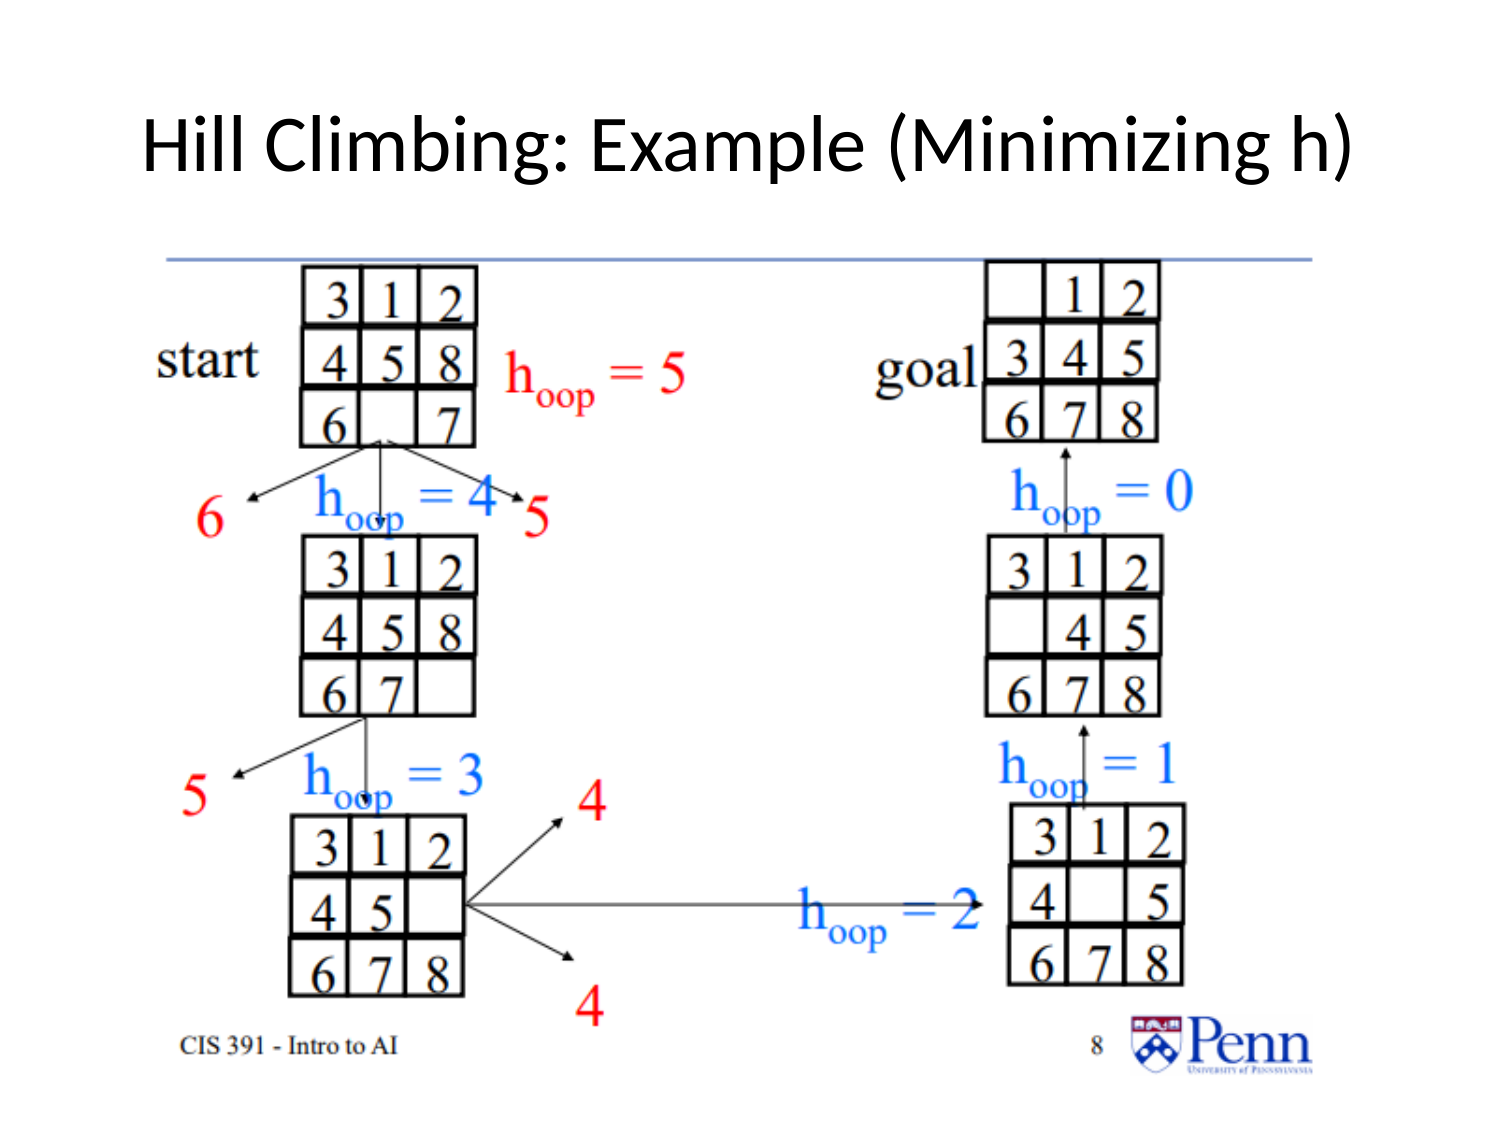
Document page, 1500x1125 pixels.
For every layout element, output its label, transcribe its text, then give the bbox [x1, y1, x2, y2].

picture [116, 233, 1339, 1091]
title Hill Climbing: Example (Minimizing h) [75, 45, 1425, 233]
